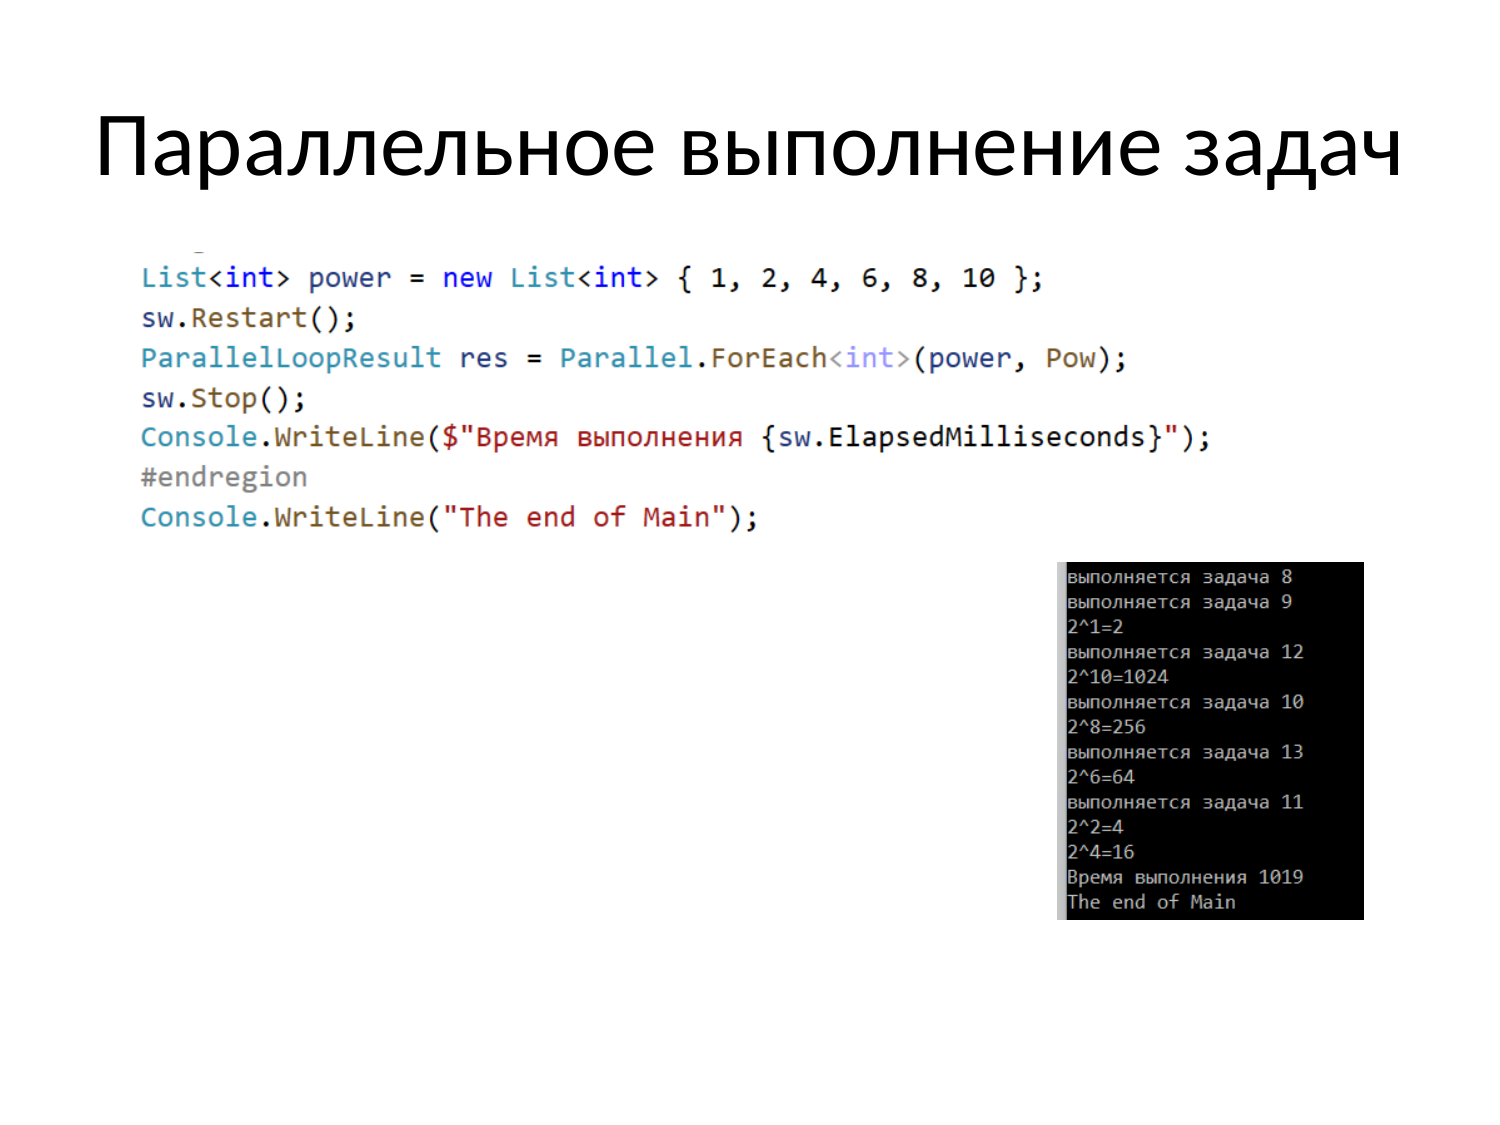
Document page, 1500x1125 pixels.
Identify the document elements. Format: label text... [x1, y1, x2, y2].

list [100, 252, 1242, 563]
title Параллельное выполнение задач [75, 45, 1425, 233]
picture [1056, 562, 1364, 921]
